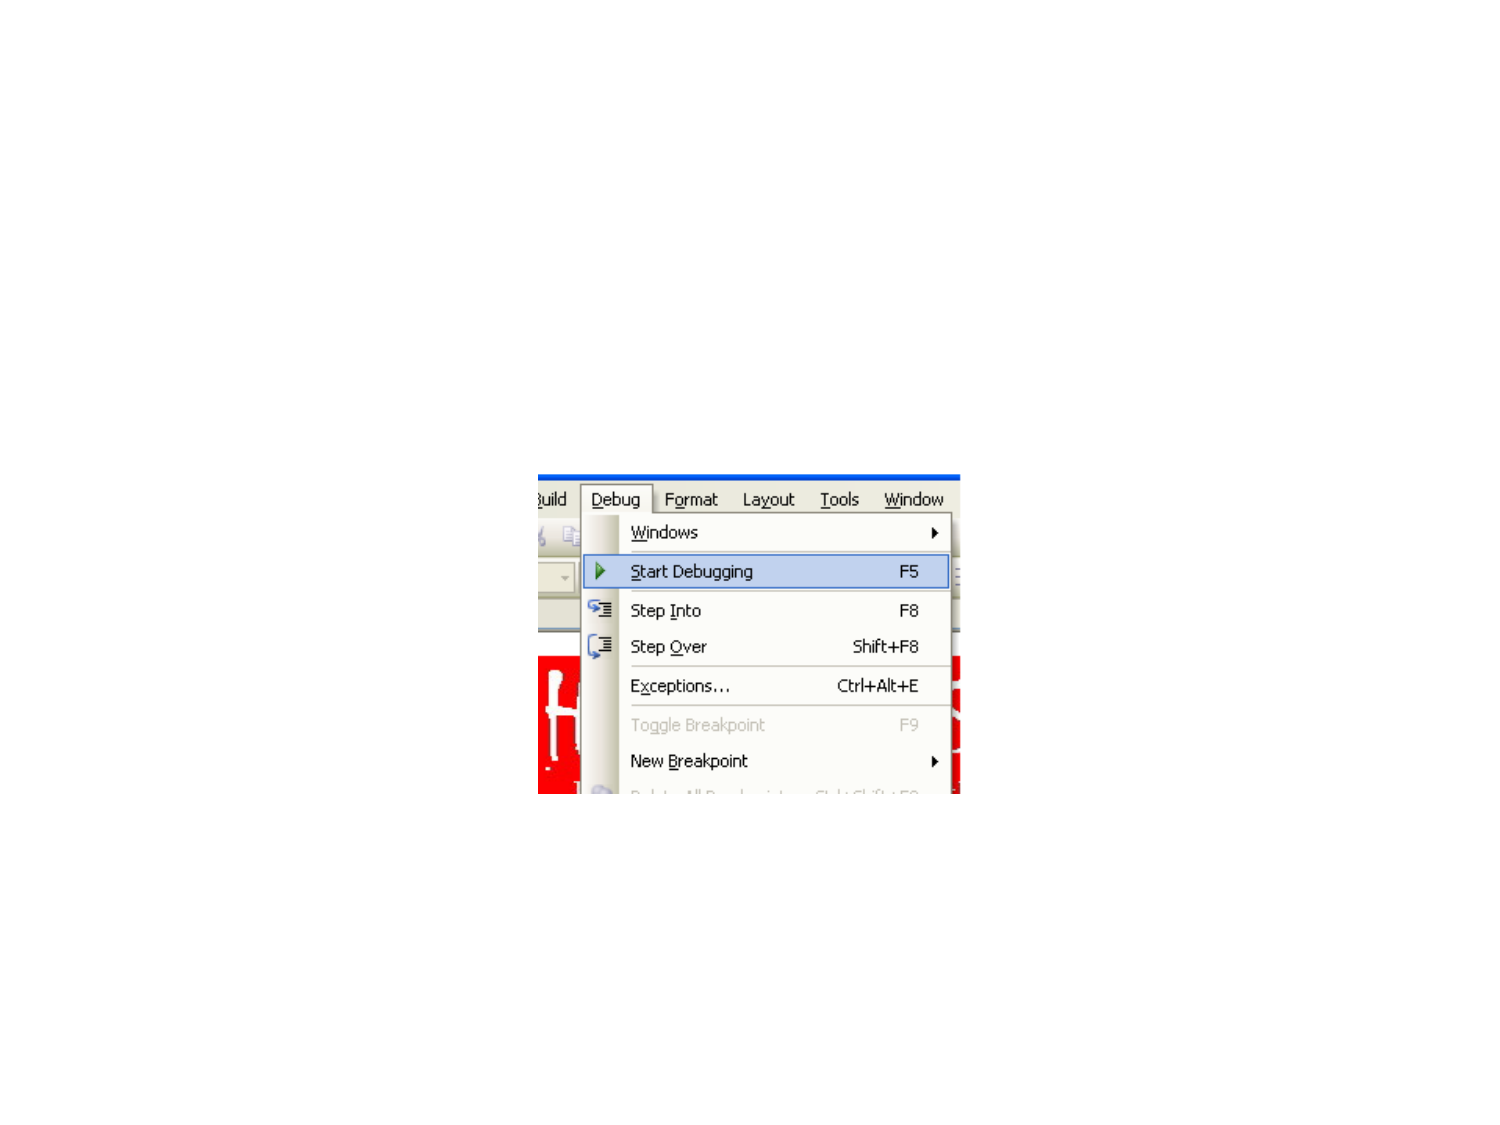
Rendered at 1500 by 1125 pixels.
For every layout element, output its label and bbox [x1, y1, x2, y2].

list [537, 473, 962, 795]
